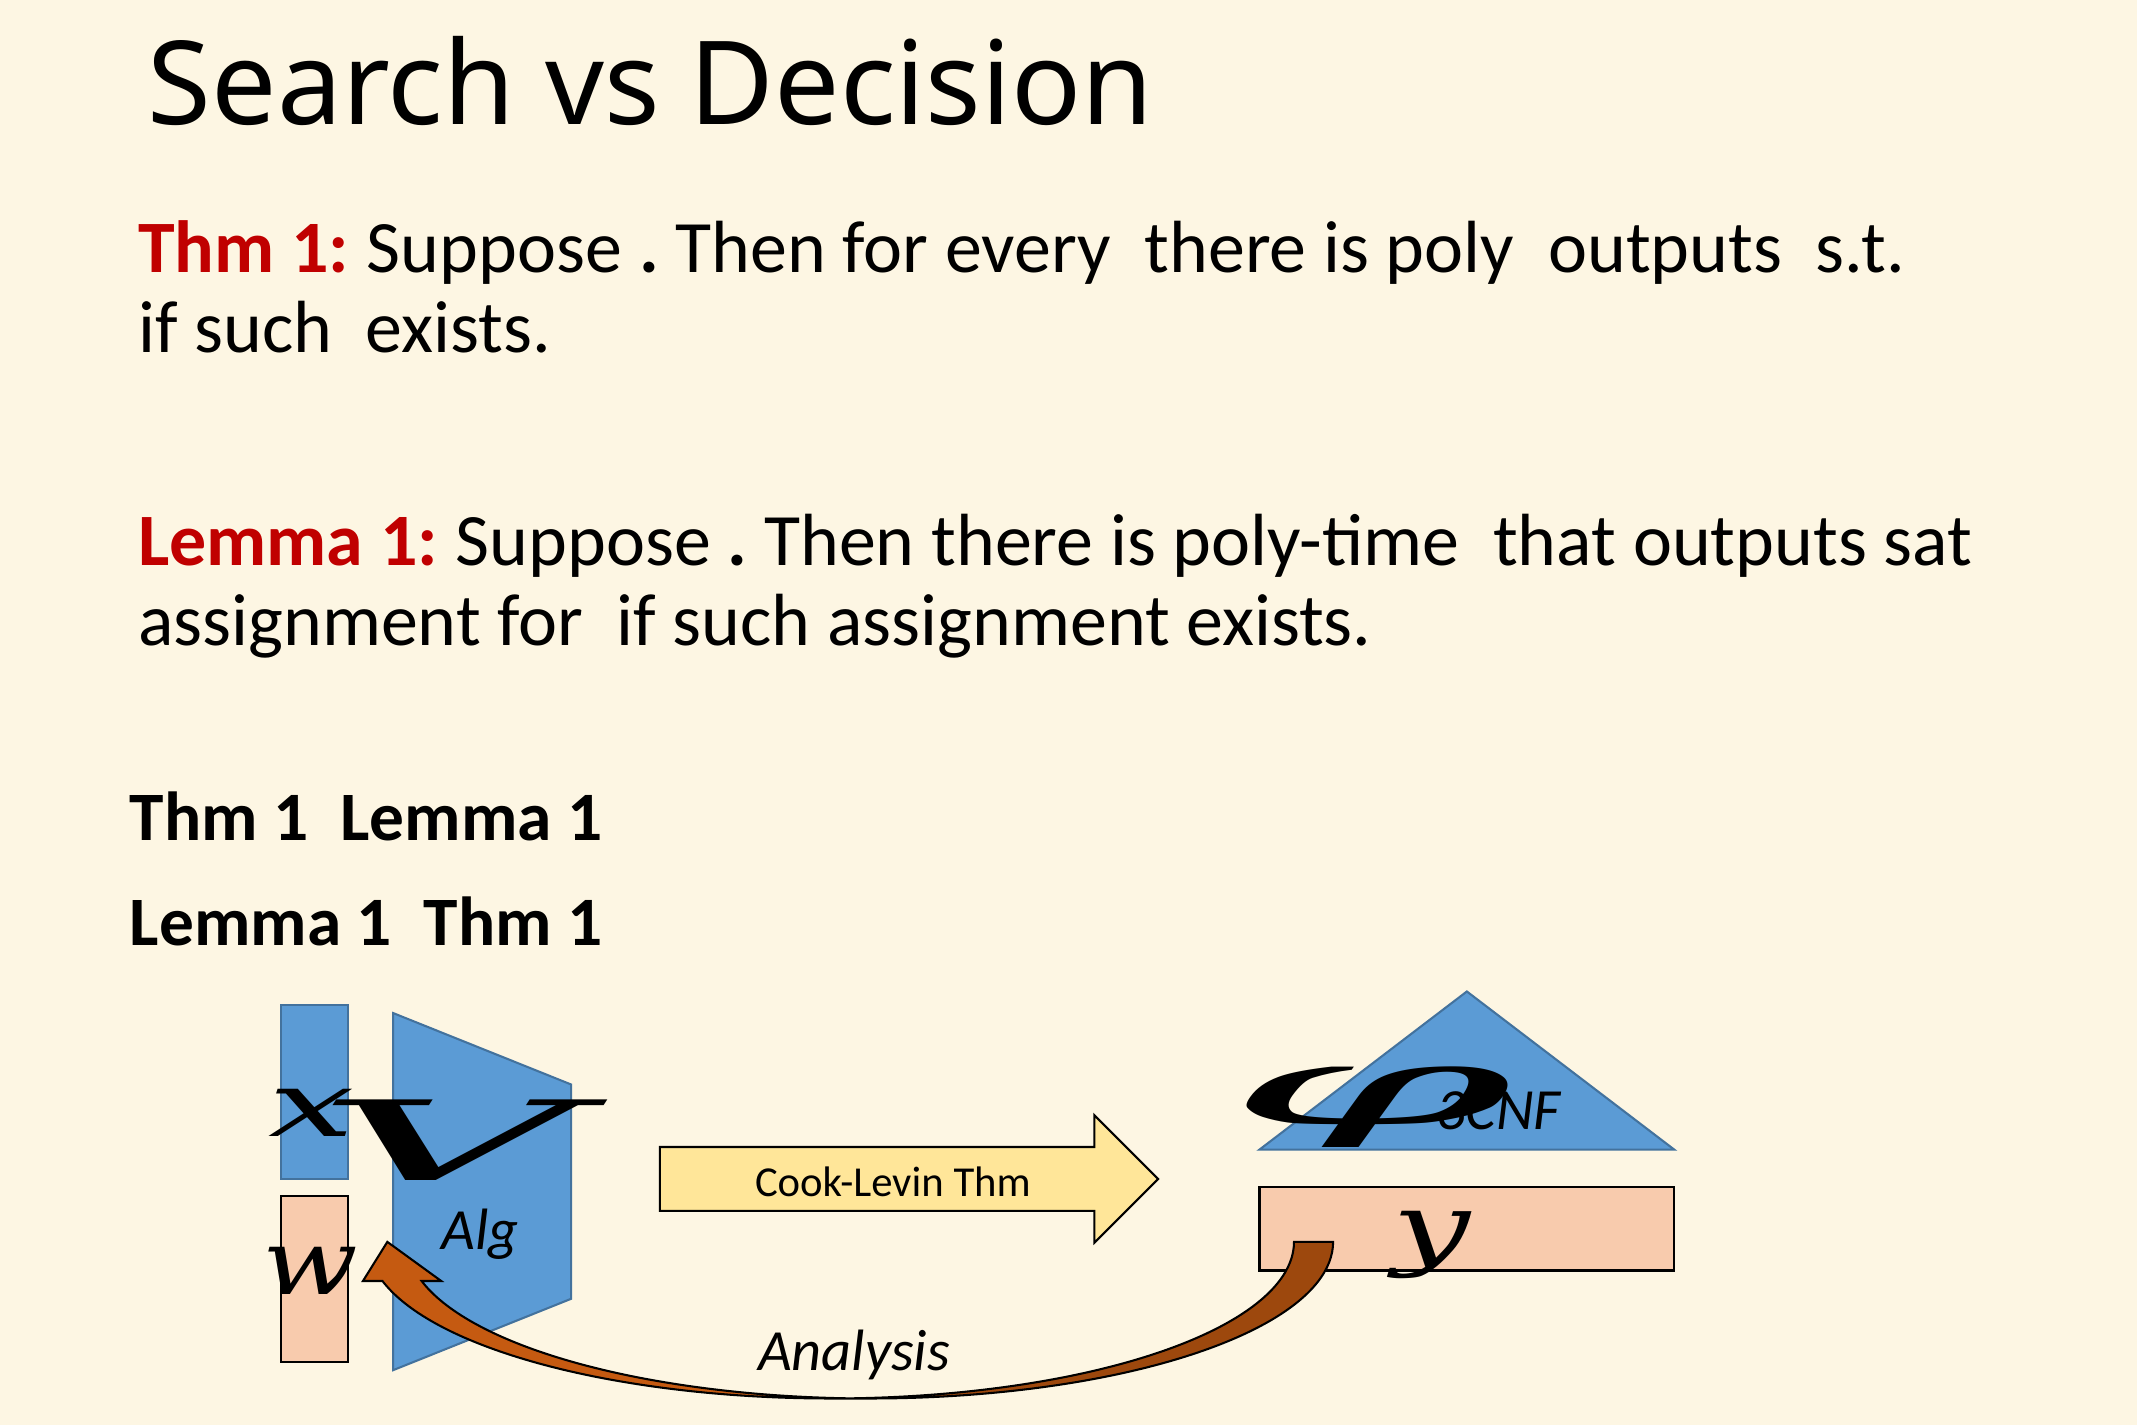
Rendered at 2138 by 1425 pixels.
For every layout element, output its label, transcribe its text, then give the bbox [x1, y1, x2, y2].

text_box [1225, 991, 1675, 1151]
title Search vs Decision [132, 0, 1977, 225]
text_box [261, 1196, 314, 1362]
text_box Cook-Levin Thm [658, 1112, 1160, 1241]
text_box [1259, 1178, 1675, 1280]
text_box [314, 1012, 628, 1371]
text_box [348, 1241, 1334, 1399]
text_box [259, 1004, 360, 1179]
